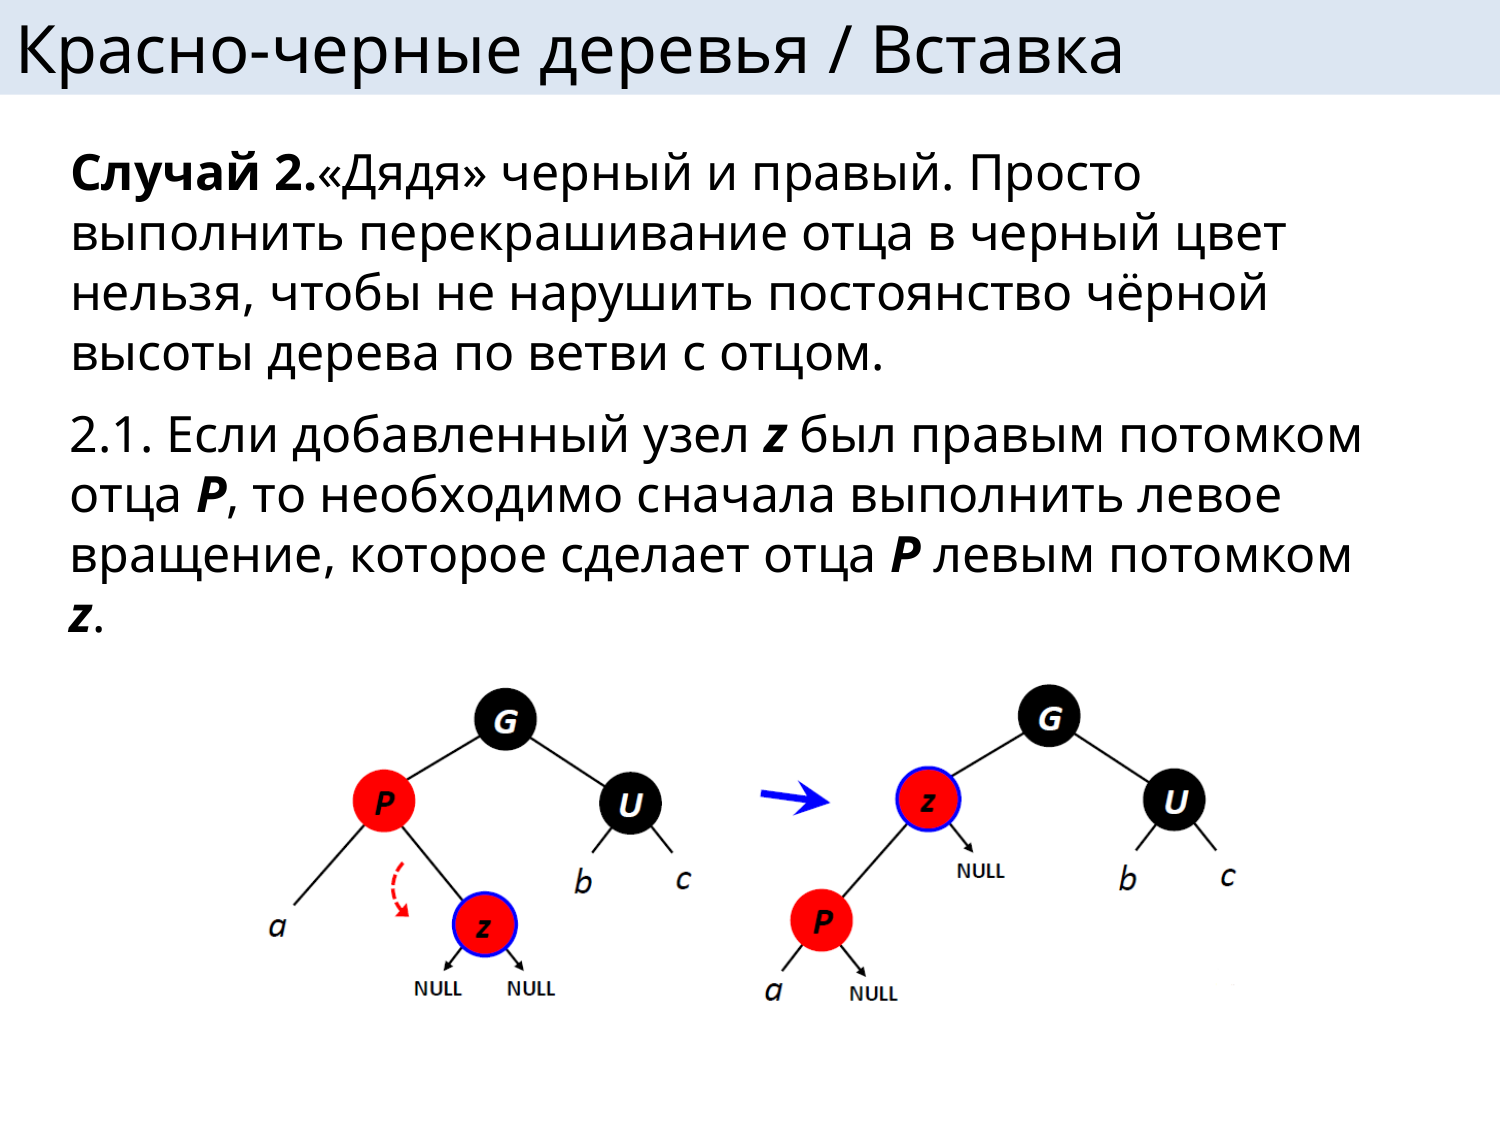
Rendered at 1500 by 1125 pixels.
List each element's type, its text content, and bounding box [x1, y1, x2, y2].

text_box 2.1. Если добавленный узел z был правым потомком отца P, то необходимо сначала выполнить левое вращение, которое сделает отца P левым потомком z. [55, 395, 1393, 651]
title Красно-черные деревья / Вставка [0, 0, 1500, 95]
list Случай 2.«Дядя» черный и правый. Просто выполнить перекрашивание отца в черный цвет нельзя, чтобы не нарушить постоянство чёрной высоты дерева по ветви с отцом. [55, 133, 1406, 449]
picture [241, 652, 1259, 1009]
